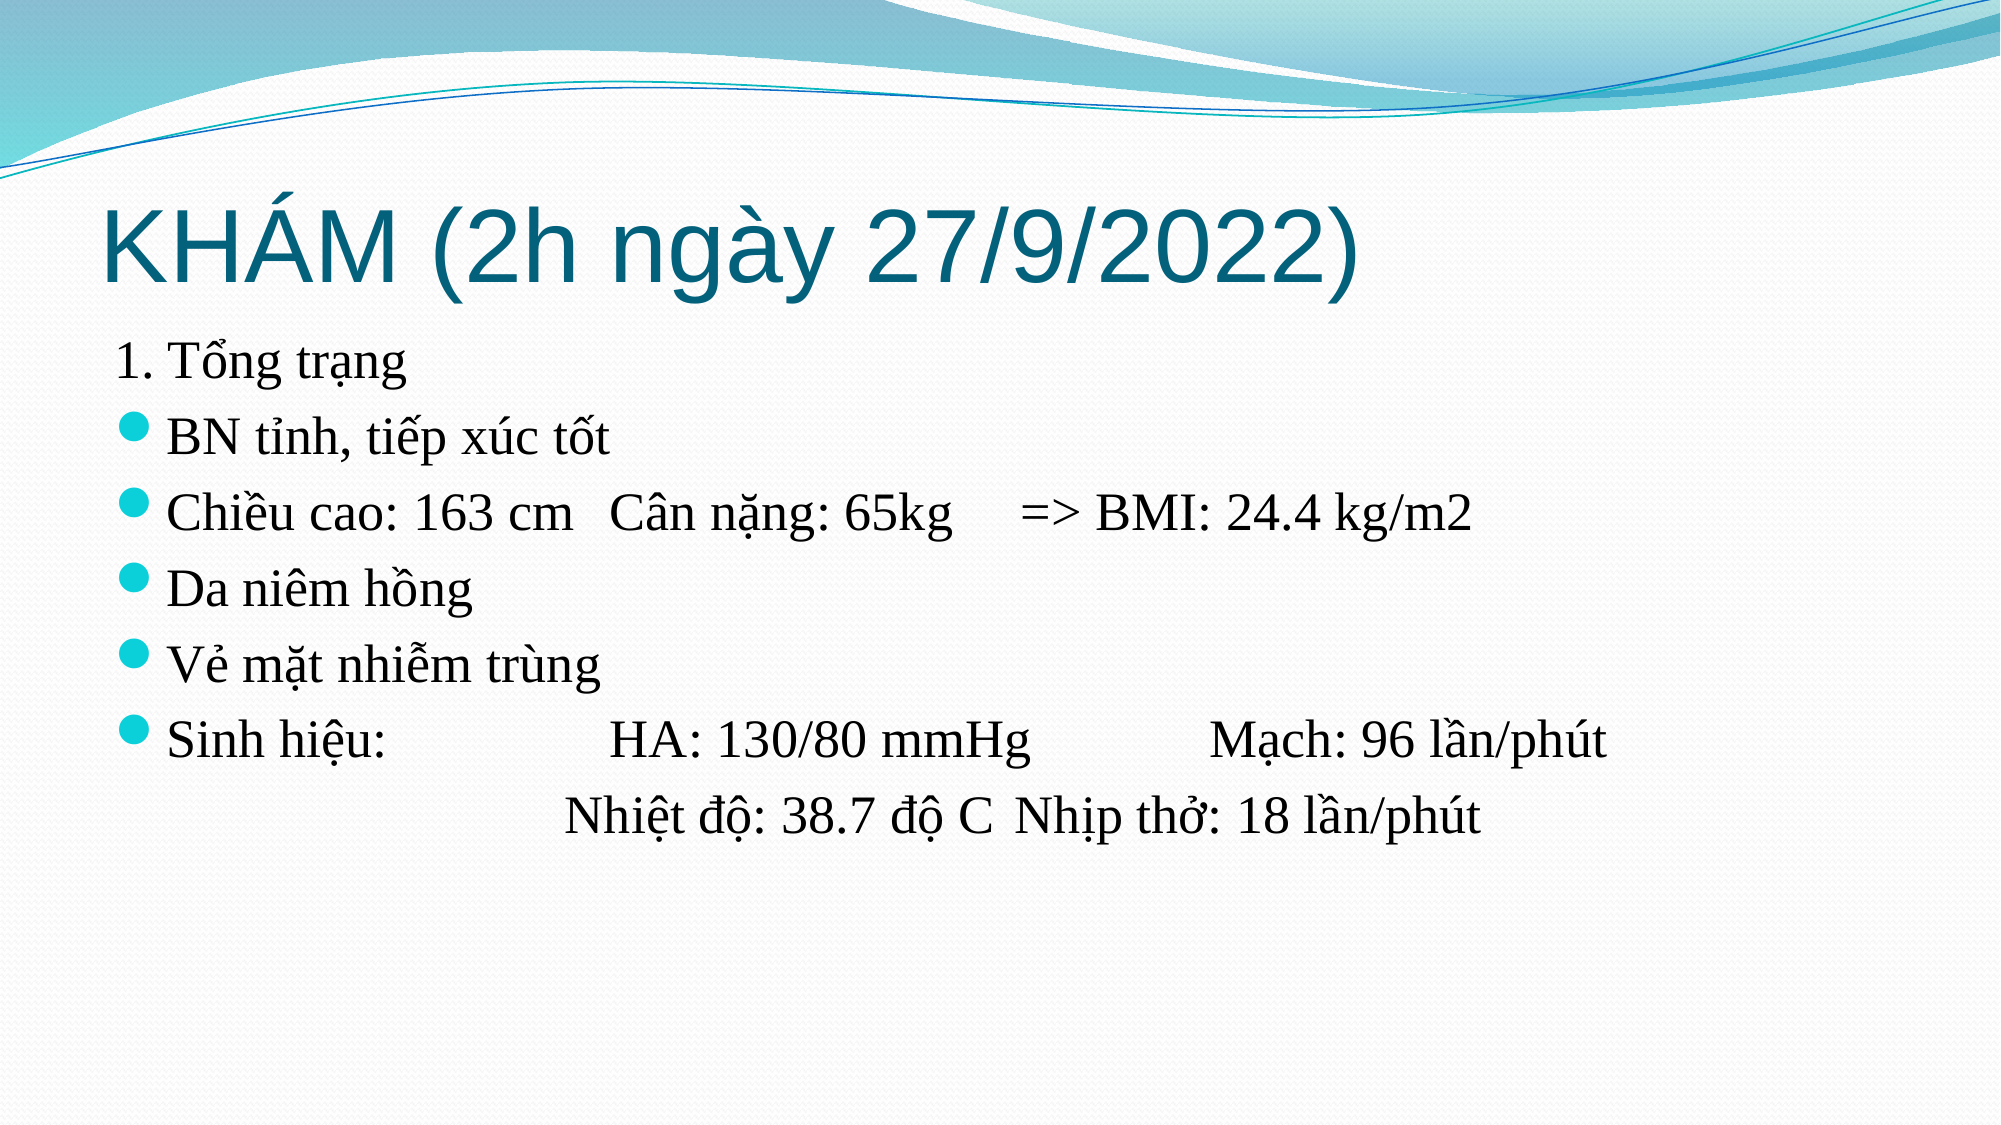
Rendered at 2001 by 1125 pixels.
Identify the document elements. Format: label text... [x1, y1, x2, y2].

list 1. Tổng trạng BN tỉnh, tiếp xúc tốt Chiều cao: 163 cm Cân nặng: 65kg => BMI: 24.4 kg/m2 Da niêm hồng Vẻ mặt nhiễm trùng Sinh hiệu: HA: 130/80 mmHg Mạch: 96 lần/phút Nhiệt độ: 38.7 độ C Nhịp thở: 18 lần/phút [99, 317, 1900, 1038]
title KHÁM (2h ngày 27/9/2022) [99, 115, 1900, 303]
